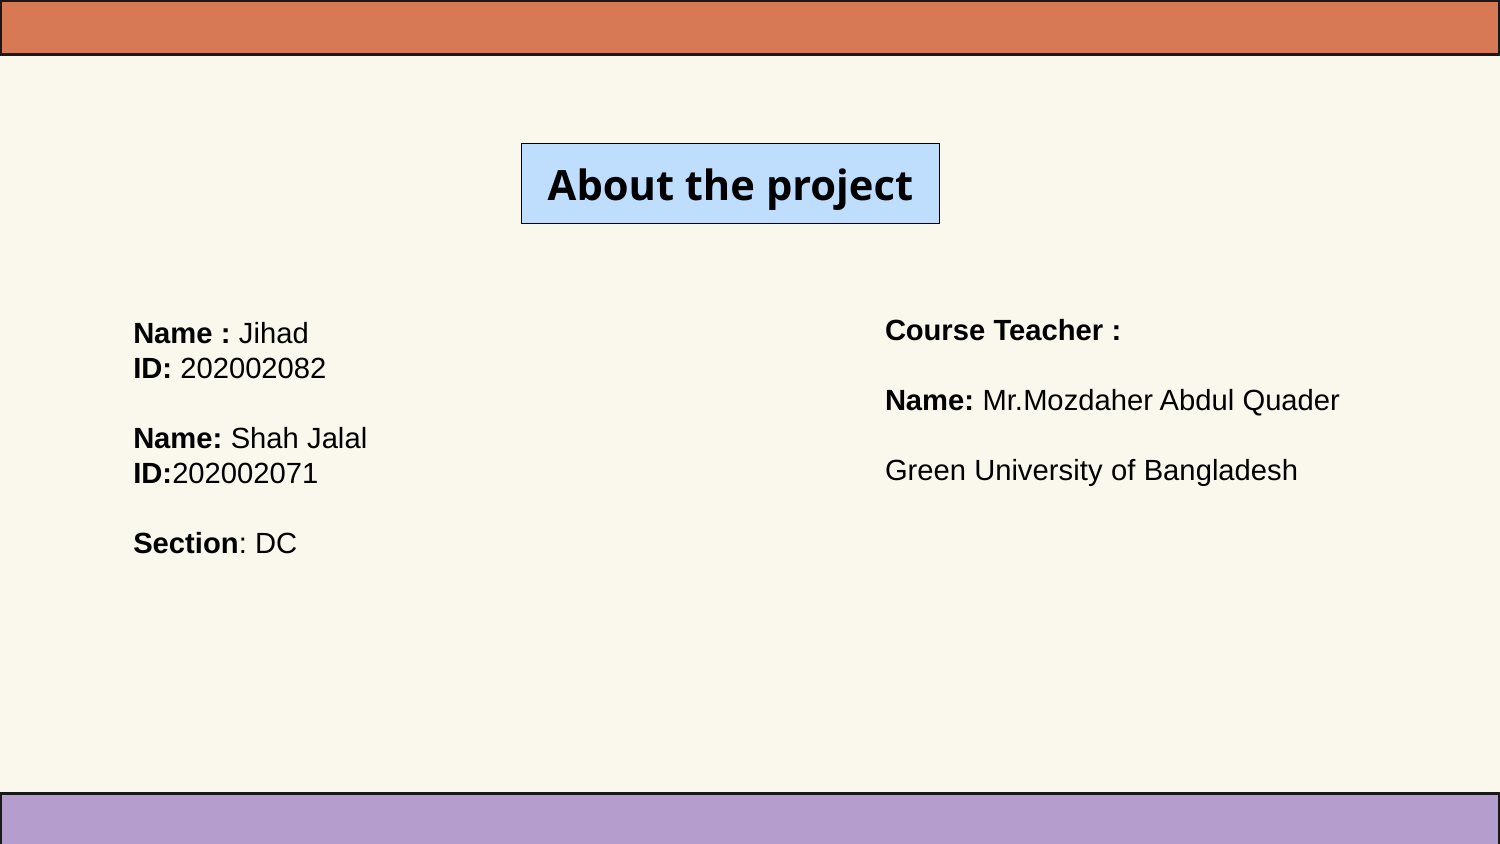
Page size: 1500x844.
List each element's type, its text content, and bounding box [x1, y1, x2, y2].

text_box Course Teacher : Name: Mr.Mozdaher Abdul Quader Green University of Bangladesh [870, 304, 1396, 529]
title About the project [521, 143, 940, 224]
text_box Name : Jihad ID: 202002082 Name: Shah Jalal ID:202002071 Section: DC [118, 242, 869, 567]
